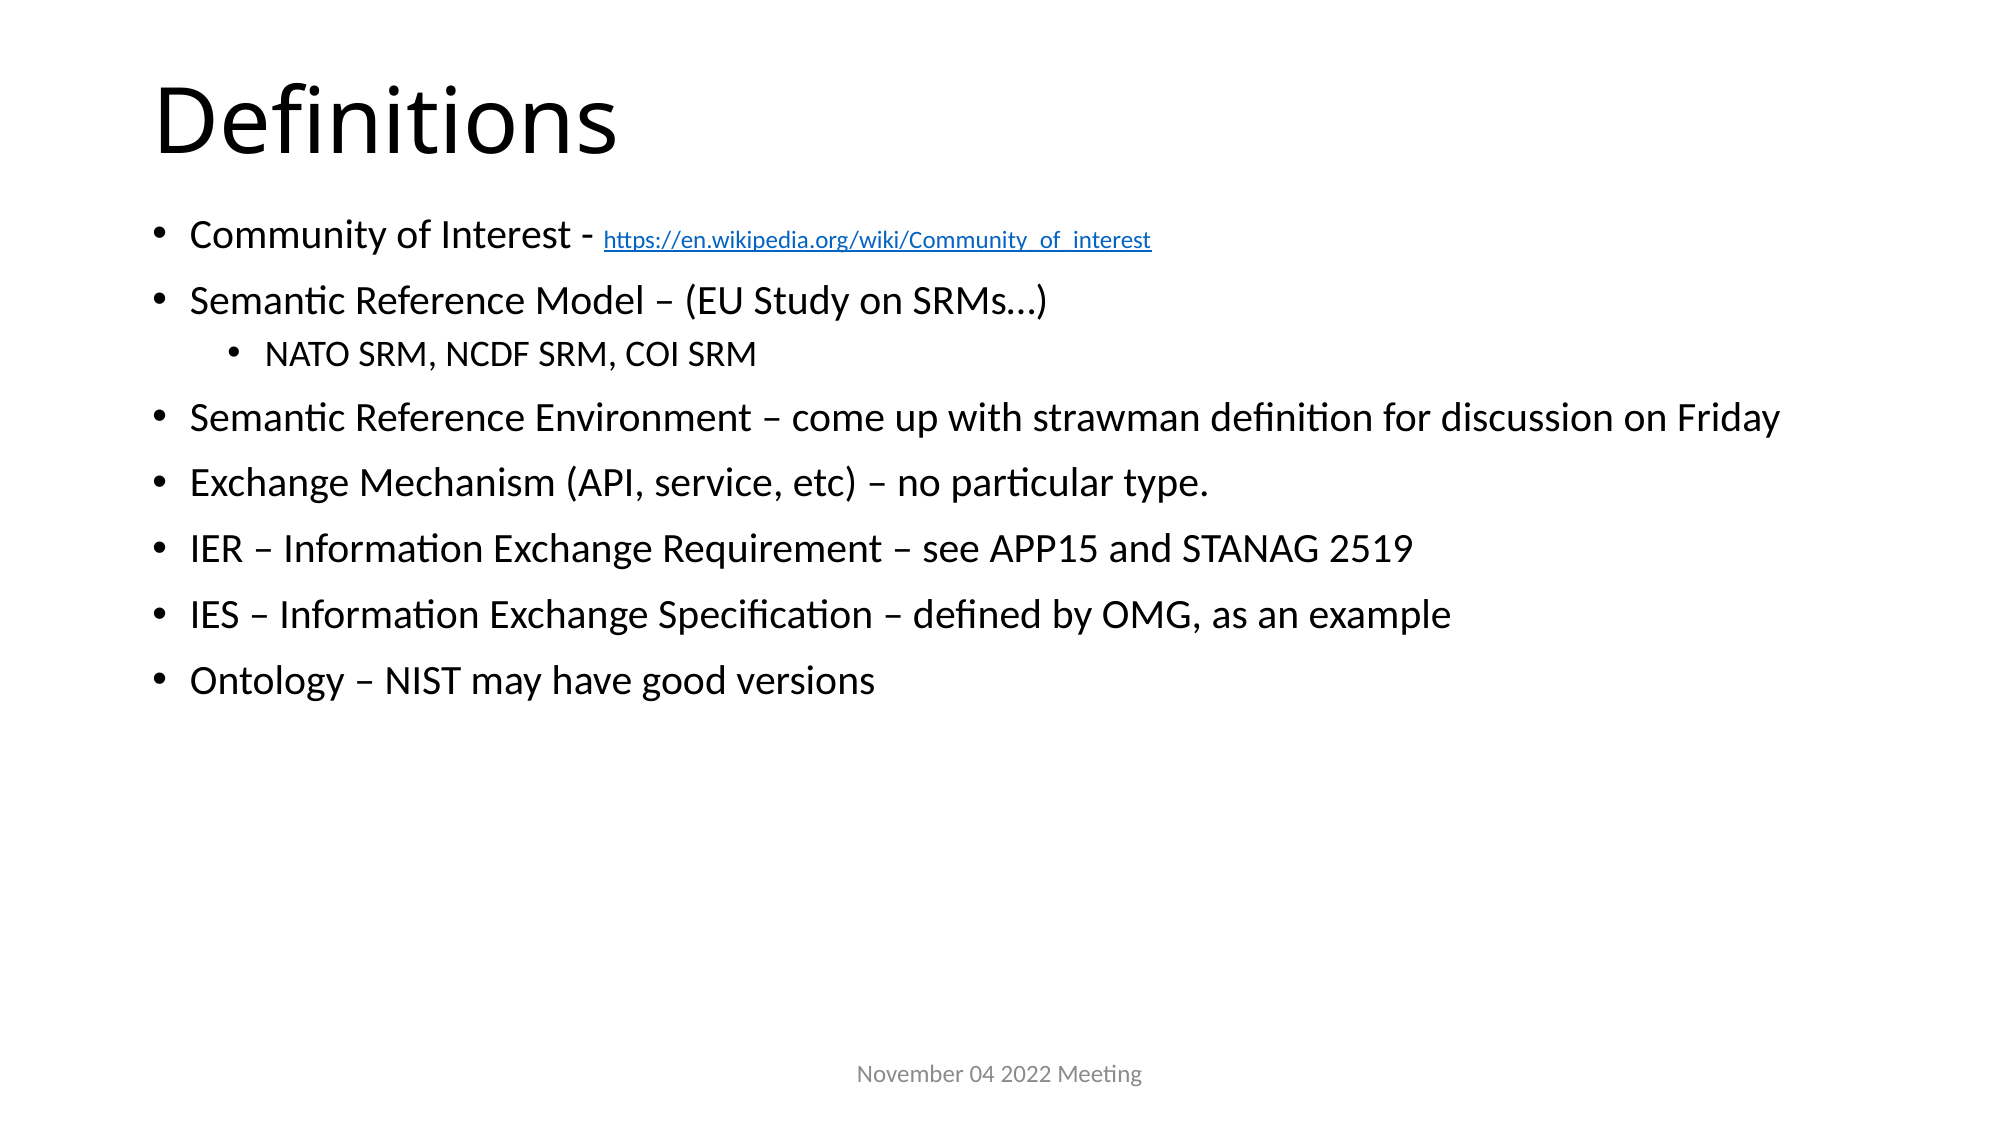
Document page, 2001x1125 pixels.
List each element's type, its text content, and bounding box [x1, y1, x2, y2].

footer November 04 2022 Meeting [662, 1042, 1338, 1103]
title Definitions [137, 59, 1863, 188]
list Community of Interest - https://en.wikipedia.org/wiki/Community_of_interest Semantic Reference Model – (EU Study on SRMs…) NATO SRM, NCDF SRM, COI SRM Semantic Reference Environment – come up with strawman definition for discussion on Friday Exchange Mechanism (API, service, etc) – no particular type. IER – Information Exchange Requirement – see APP15 and STANAG 2519 IES – Information Exchange Specification – defined by OMG, as an example Ontology – NIST may have good versions [137, 204, 1863, 1014]
